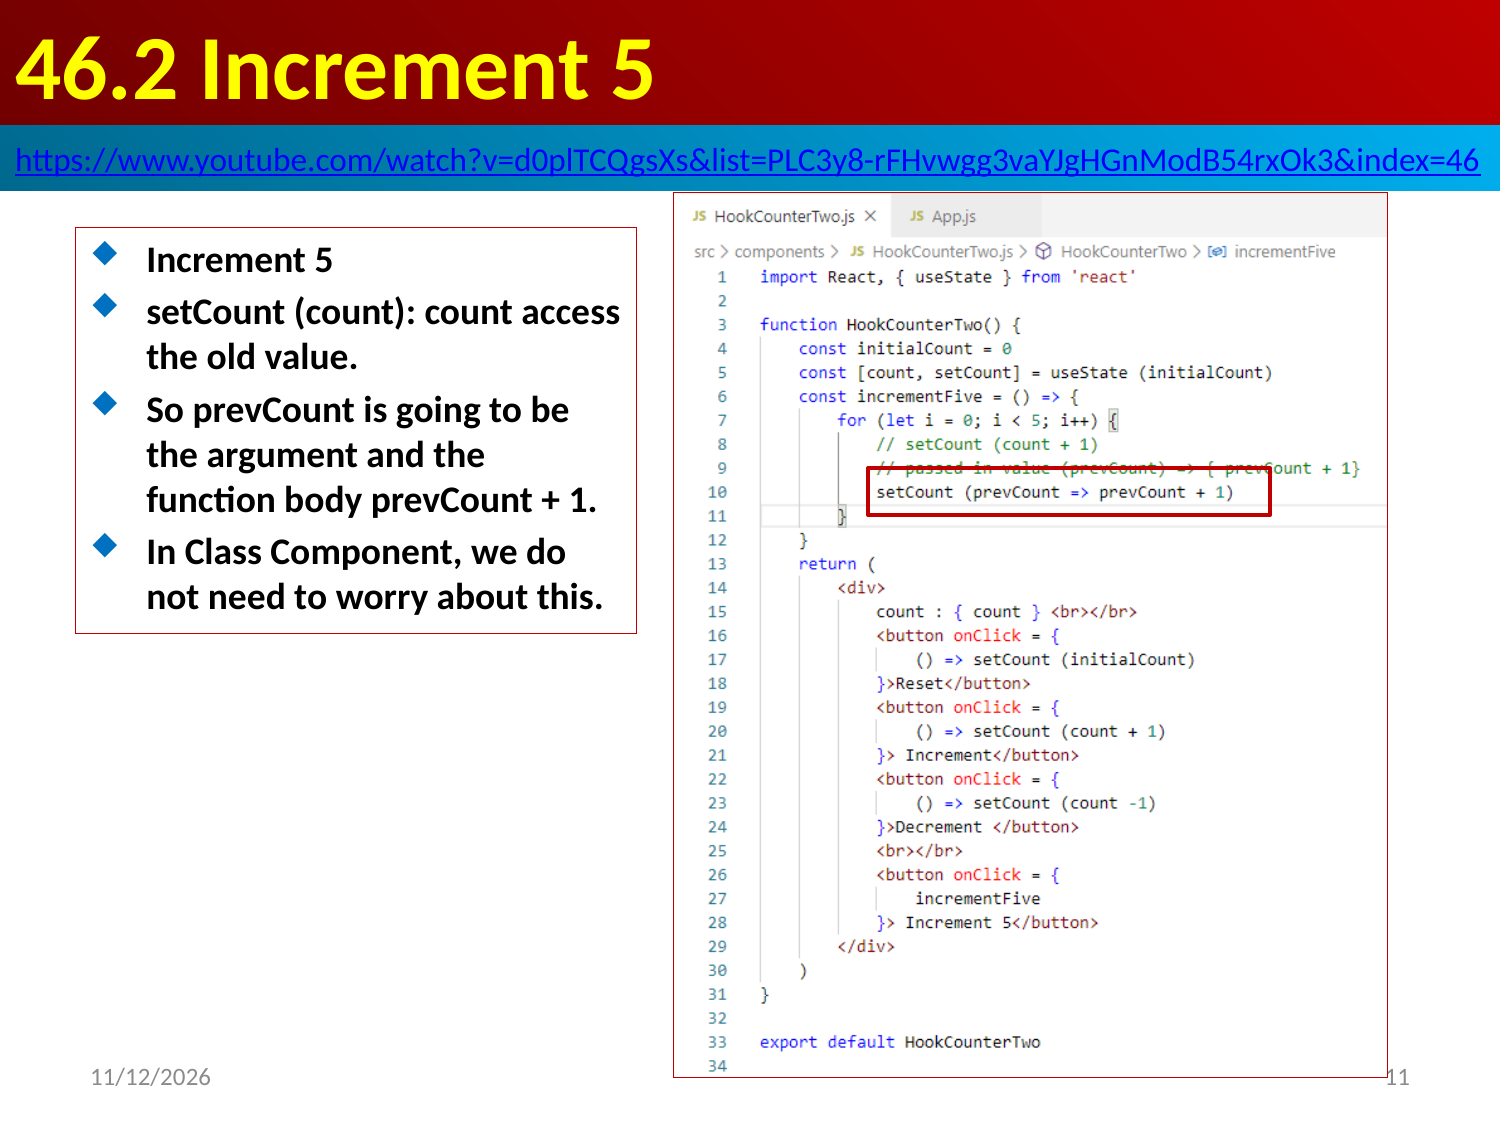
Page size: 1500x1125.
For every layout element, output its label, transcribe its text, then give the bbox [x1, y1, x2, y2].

slide_number 11 [1074, 1042, 1425, 1109]
text_box https://www.youtube.com/watch?v=d0plTCQgsXs&list=PLC3y8-rFHvwgg3vaYJgHGnModB54rxOk3&index=46 [0, 125, 1500, 191]
subtitle Increment 5 setCount (count): count access the old value. So prevCount is going to be the argument and the function body prevCount + 1. In Class Component, we do not need to worry about this. [75, 227, 637, 634]
title 46.2 Increment 5 [0, 0, 1500, 125]
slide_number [75, 1042, 425, 1109]
picture [673, 192, 1389, 1078]
